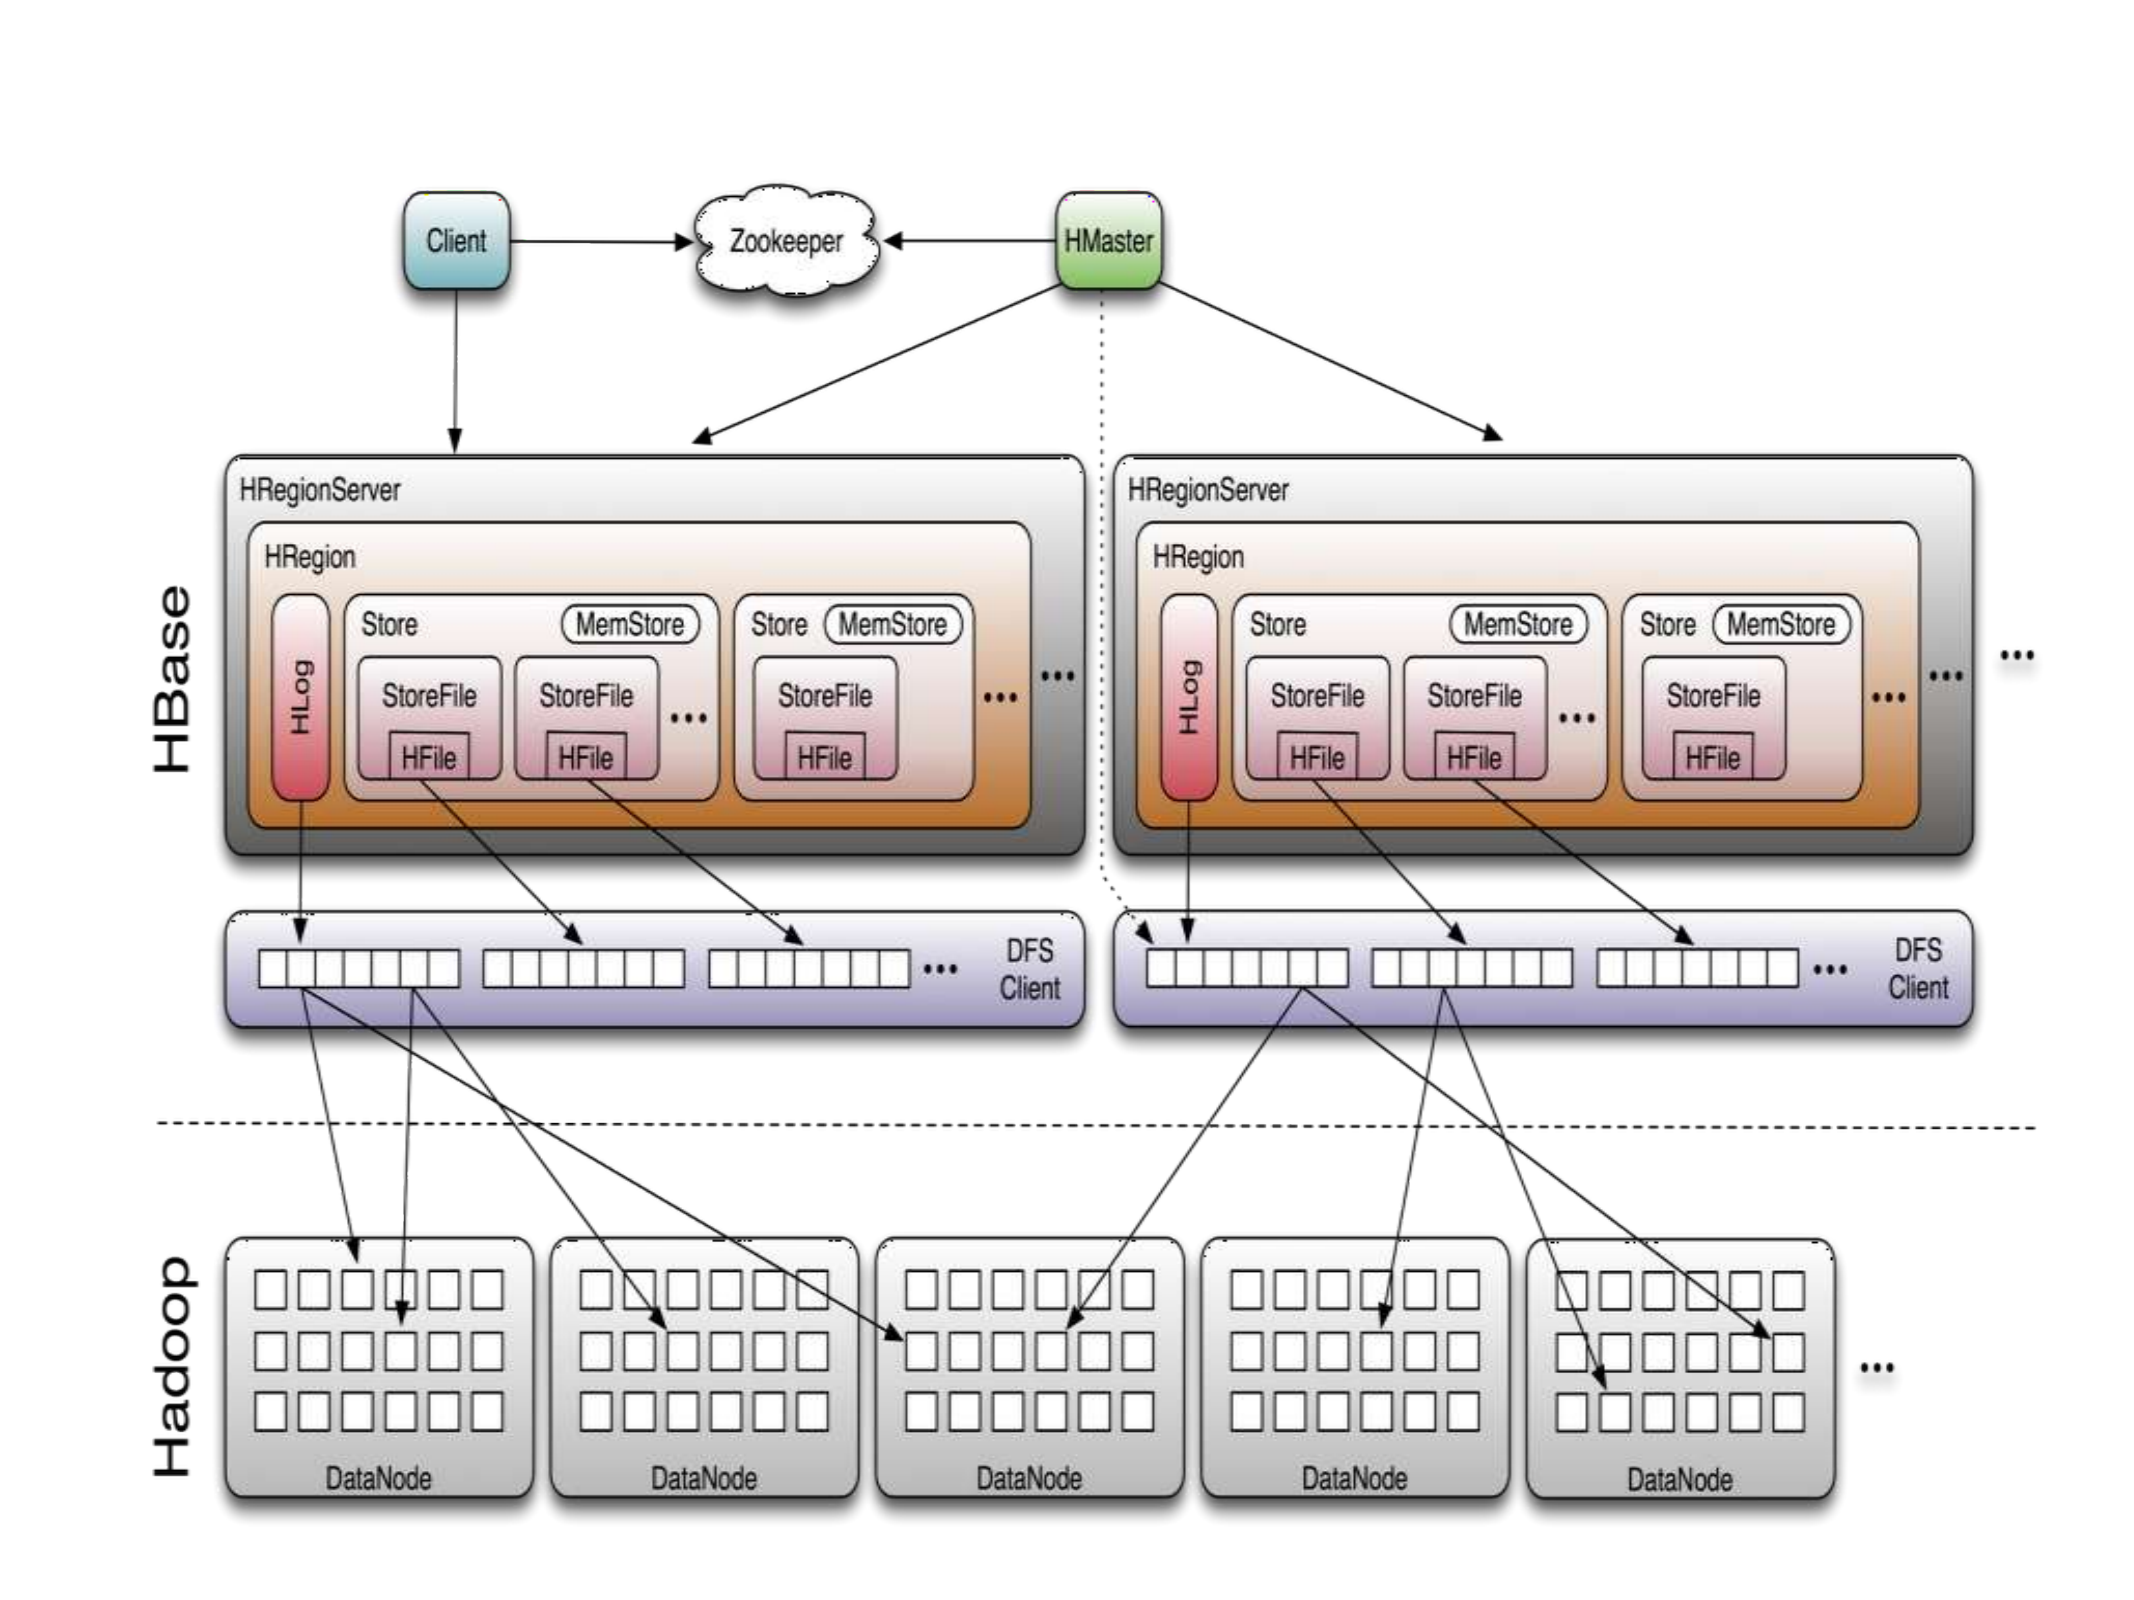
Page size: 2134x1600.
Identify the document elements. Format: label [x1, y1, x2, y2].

text_box [66, 162, 2055, 1538]
